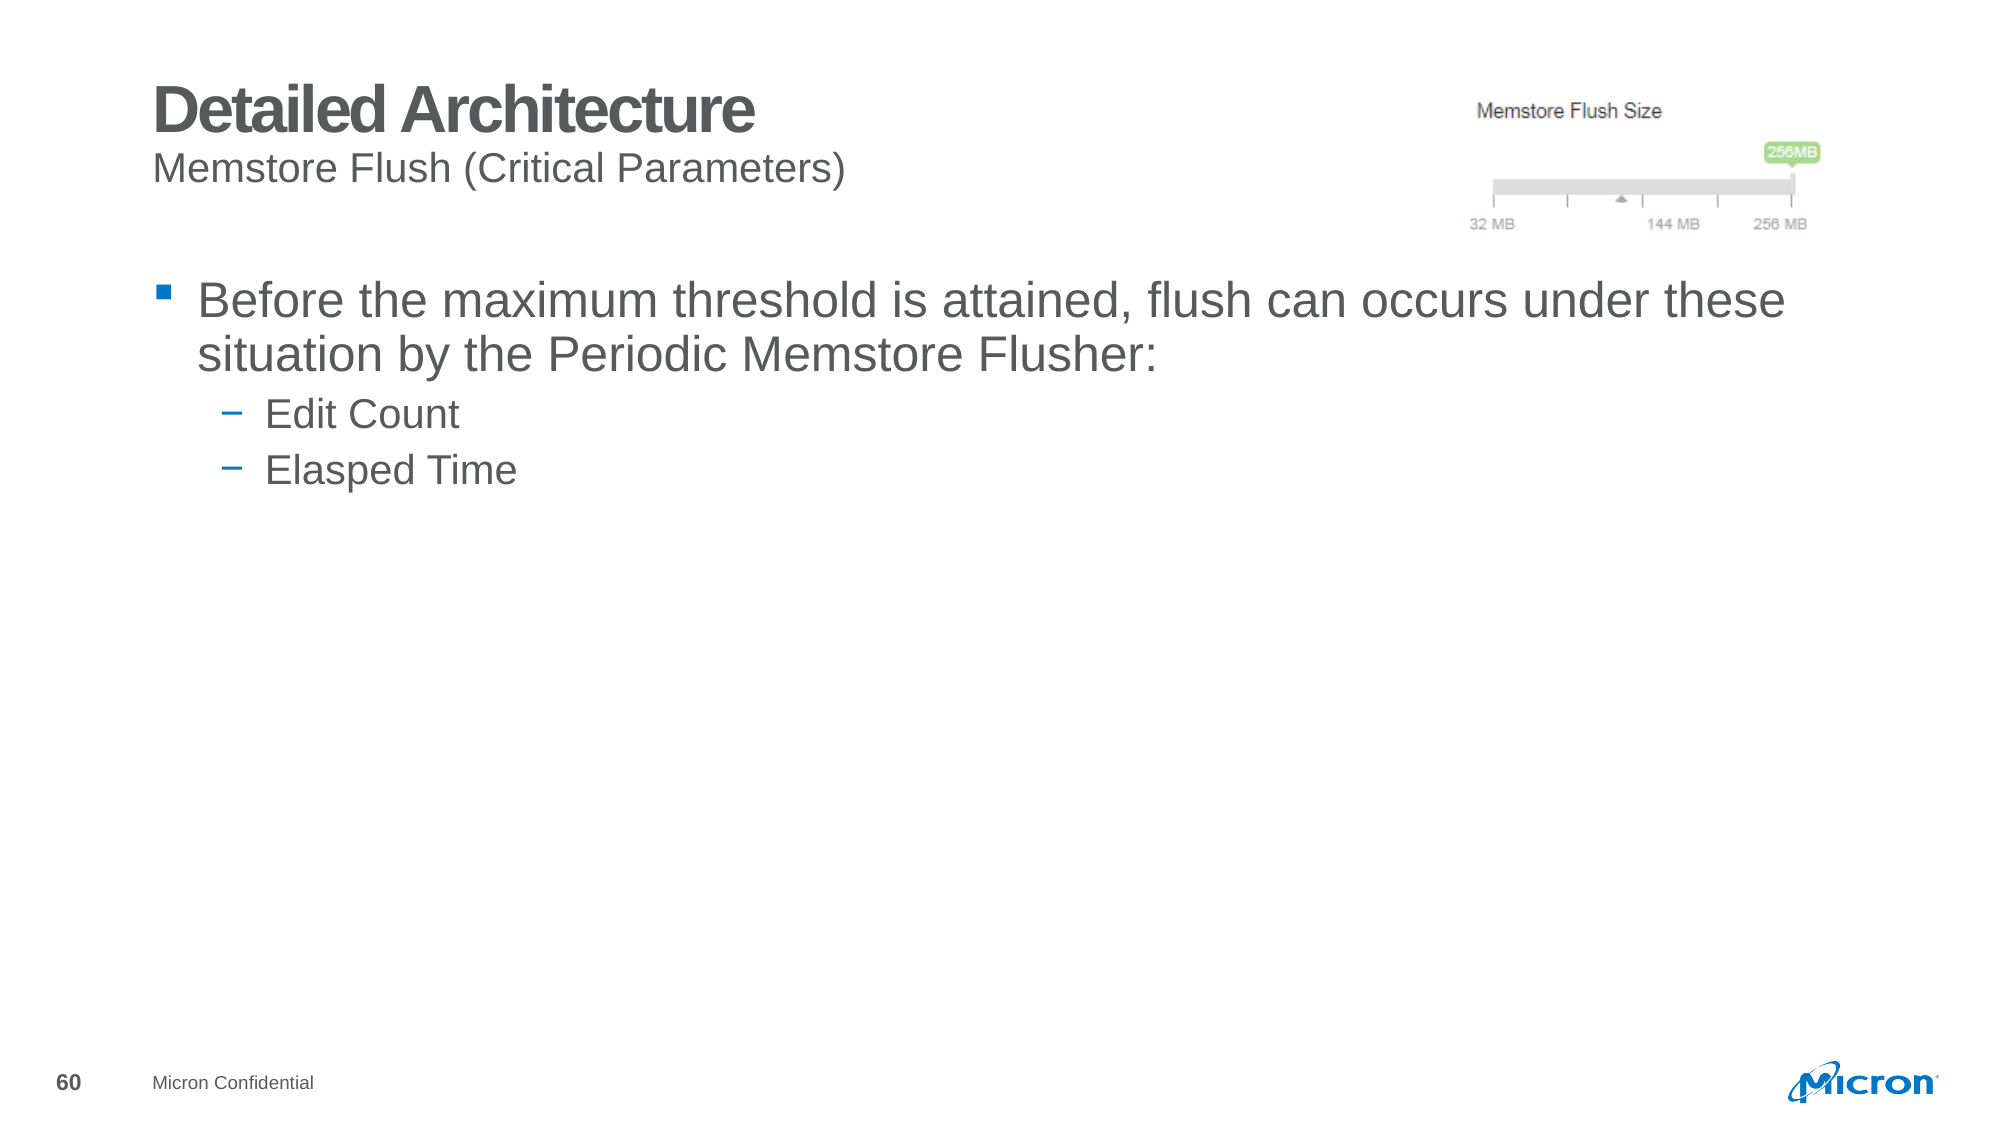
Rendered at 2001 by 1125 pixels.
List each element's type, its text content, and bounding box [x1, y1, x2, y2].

list Memstore Flush (Critical Parameters) [137, 139, 1462, 199]
list Before the maximum threshold is attained, flush can occurs under these situation by the Periodic Memstore Flusher: Edit Count Elasped Time [137, 267, 1863, 1014]
picture [1788, 1061, 1939, 1103]
picture [1462, 18, 1863, 261]
footer Micron Confidential [138, 1051, 366, 1112]
slide_number 60 [0, 1051, 138, 1112]
title Detailed Architecture [137, 59, 1462, 139]
